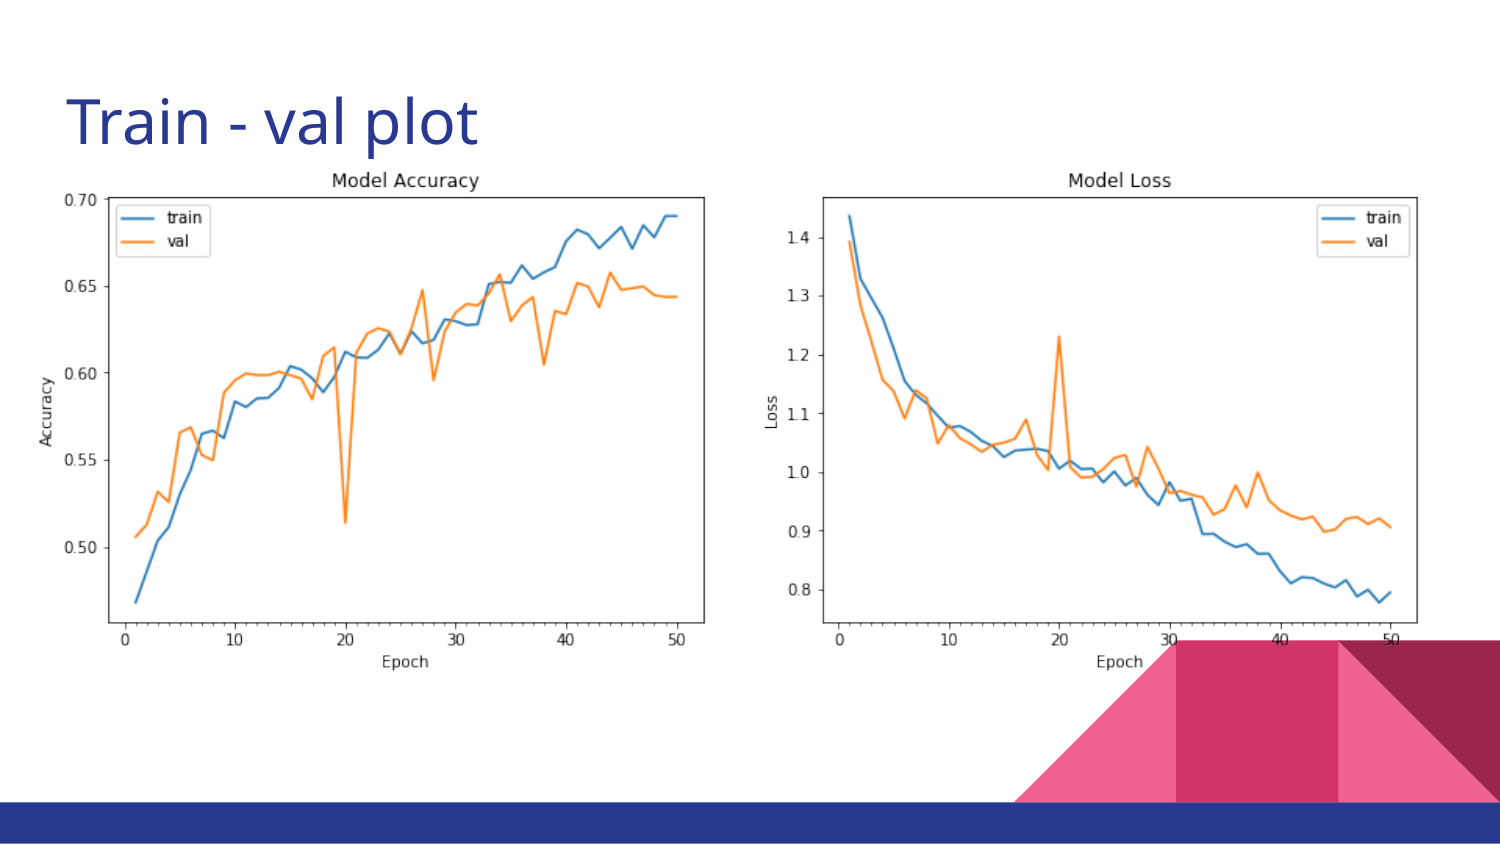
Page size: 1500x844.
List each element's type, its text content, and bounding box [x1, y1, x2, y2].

title Train - val plot [51, 67, 1449, 167]
picture [30, 161, 1435, 683]
